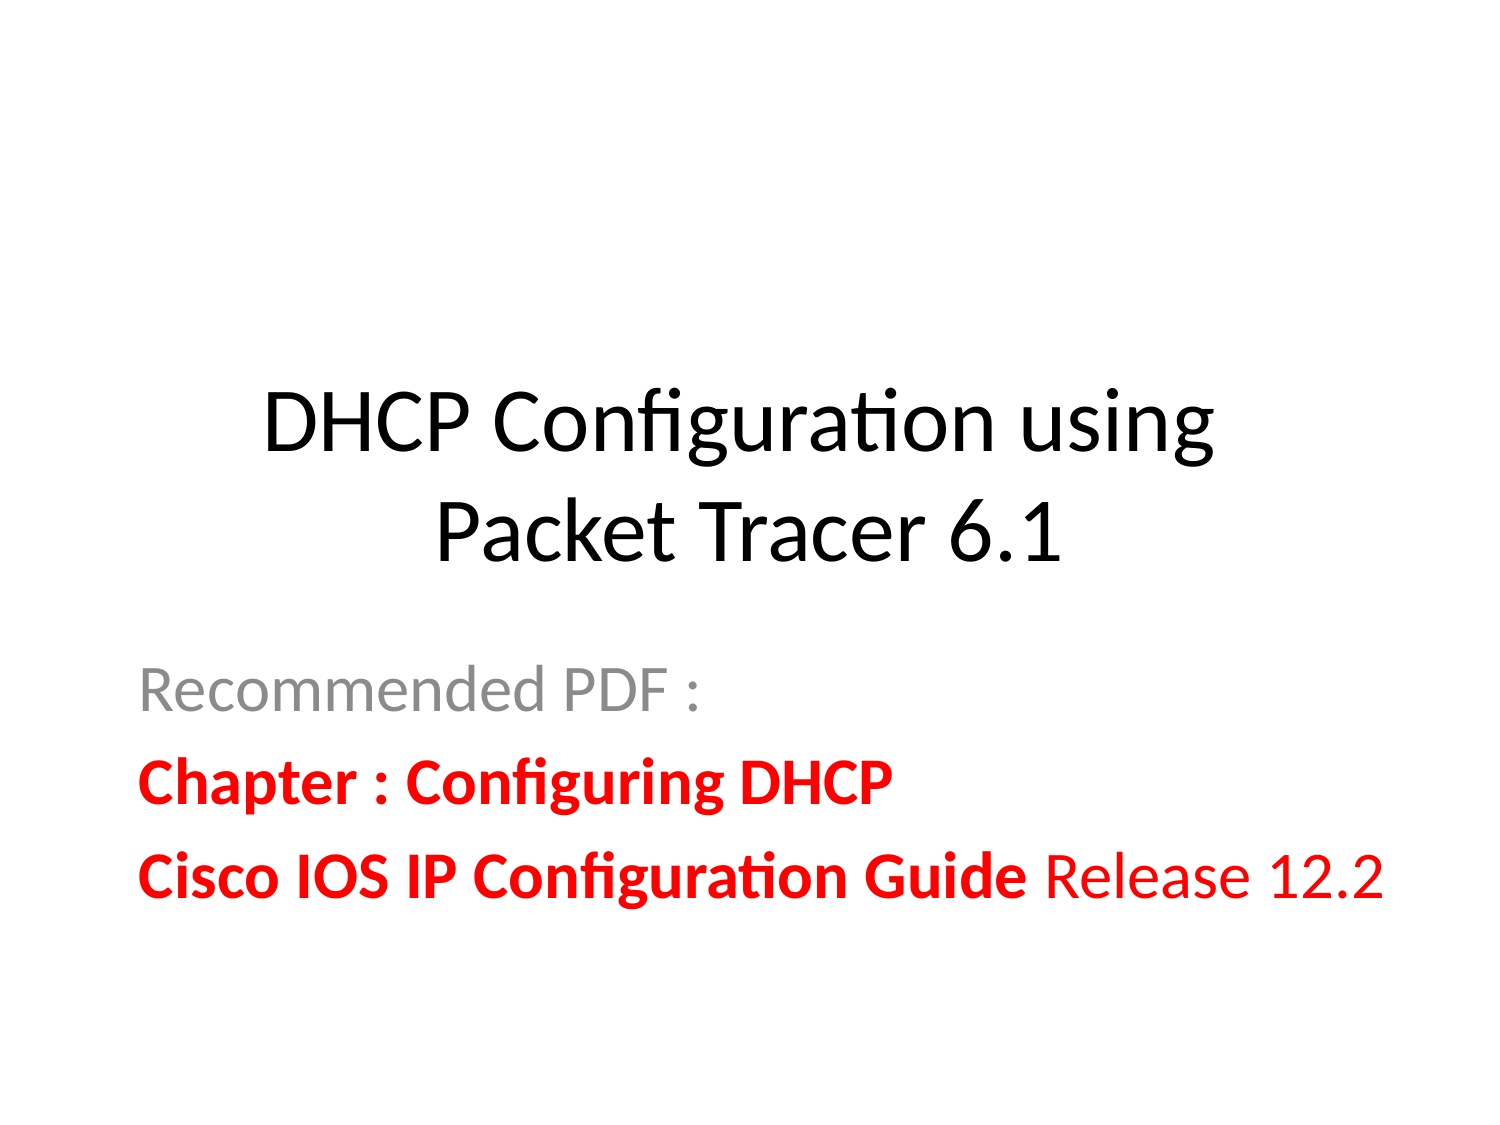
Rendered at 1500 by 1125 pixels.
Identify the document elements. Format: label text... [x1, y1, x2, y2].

subtitle Recommended PDF : Chapter : Configuring DHCP Cisco IOS IP Configuration Guide Release 12.2 [123, 637, 1436, 925]
title DHCP Configuration using Packet Tracer 6.1 [112, 349, 1388, 591]
